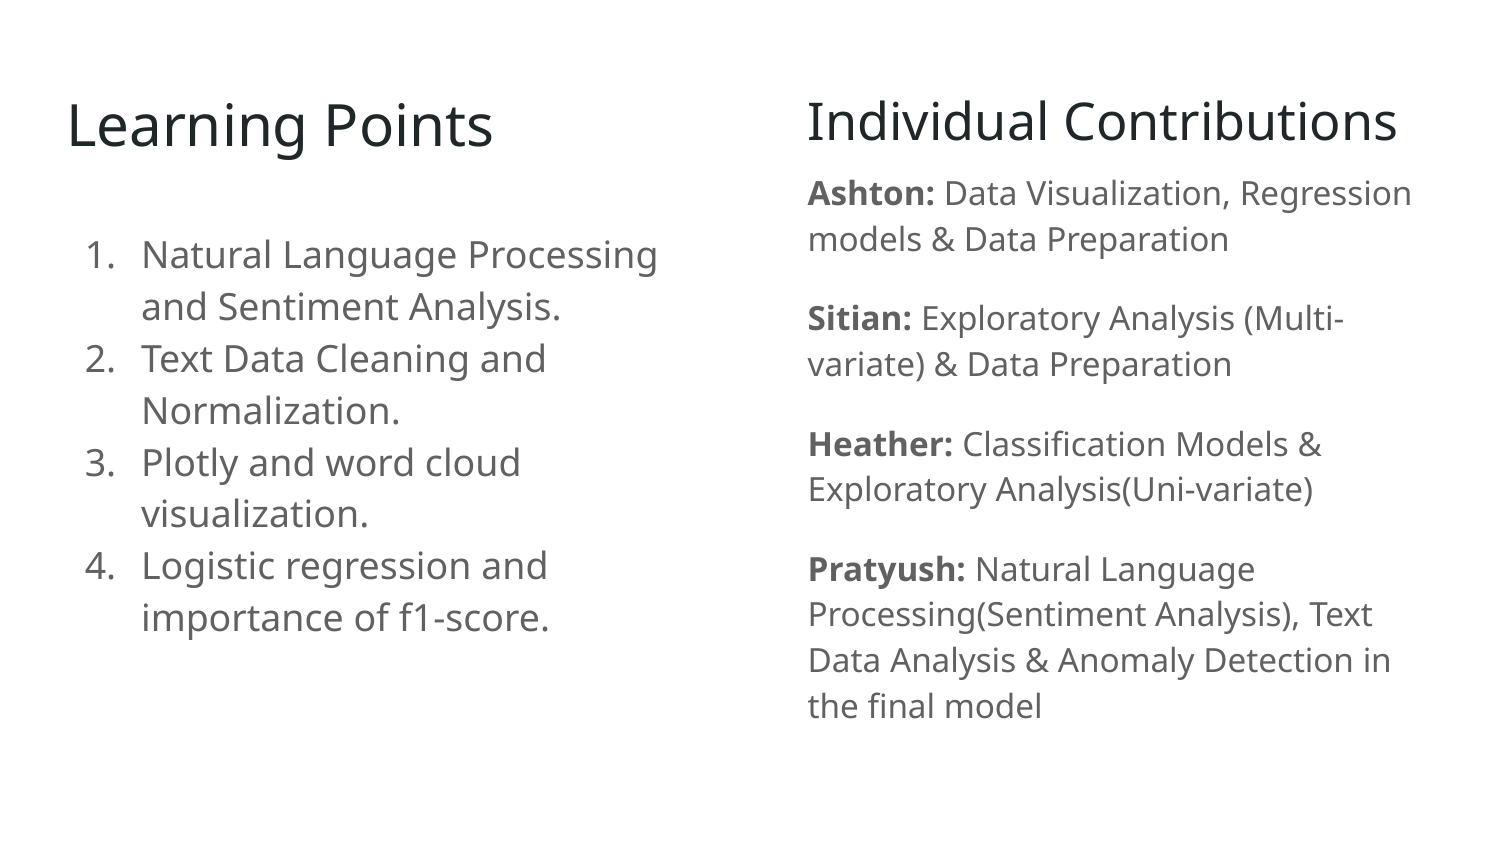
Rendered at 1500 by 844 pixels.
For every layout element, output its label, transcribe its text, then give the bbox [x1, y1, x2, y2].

list Natural Language Processing and Sentiment Analysis. Text Data Cleaning and Normalization. Plotly and word cloud visualization. Logistic regression and importance of f1-score. [51, 151, 708, 712]
title Learning Points [51, 72, 792, 167]
list Ashton: Data Visualization, Regression models & Data Preparation Sitian: Exploratory Analysis (Multi-variate) & Data Preparation Heather: Classification Models & Exploratory Analysis(Uni-variate) Pratyush: Natural Language Processing(Sentiment Analysis), Text Data Analysis & Anomaly Detection in the final model [792, 167, 1449, 712]
title Individual Contributions [792, 72, 1492, 167]
